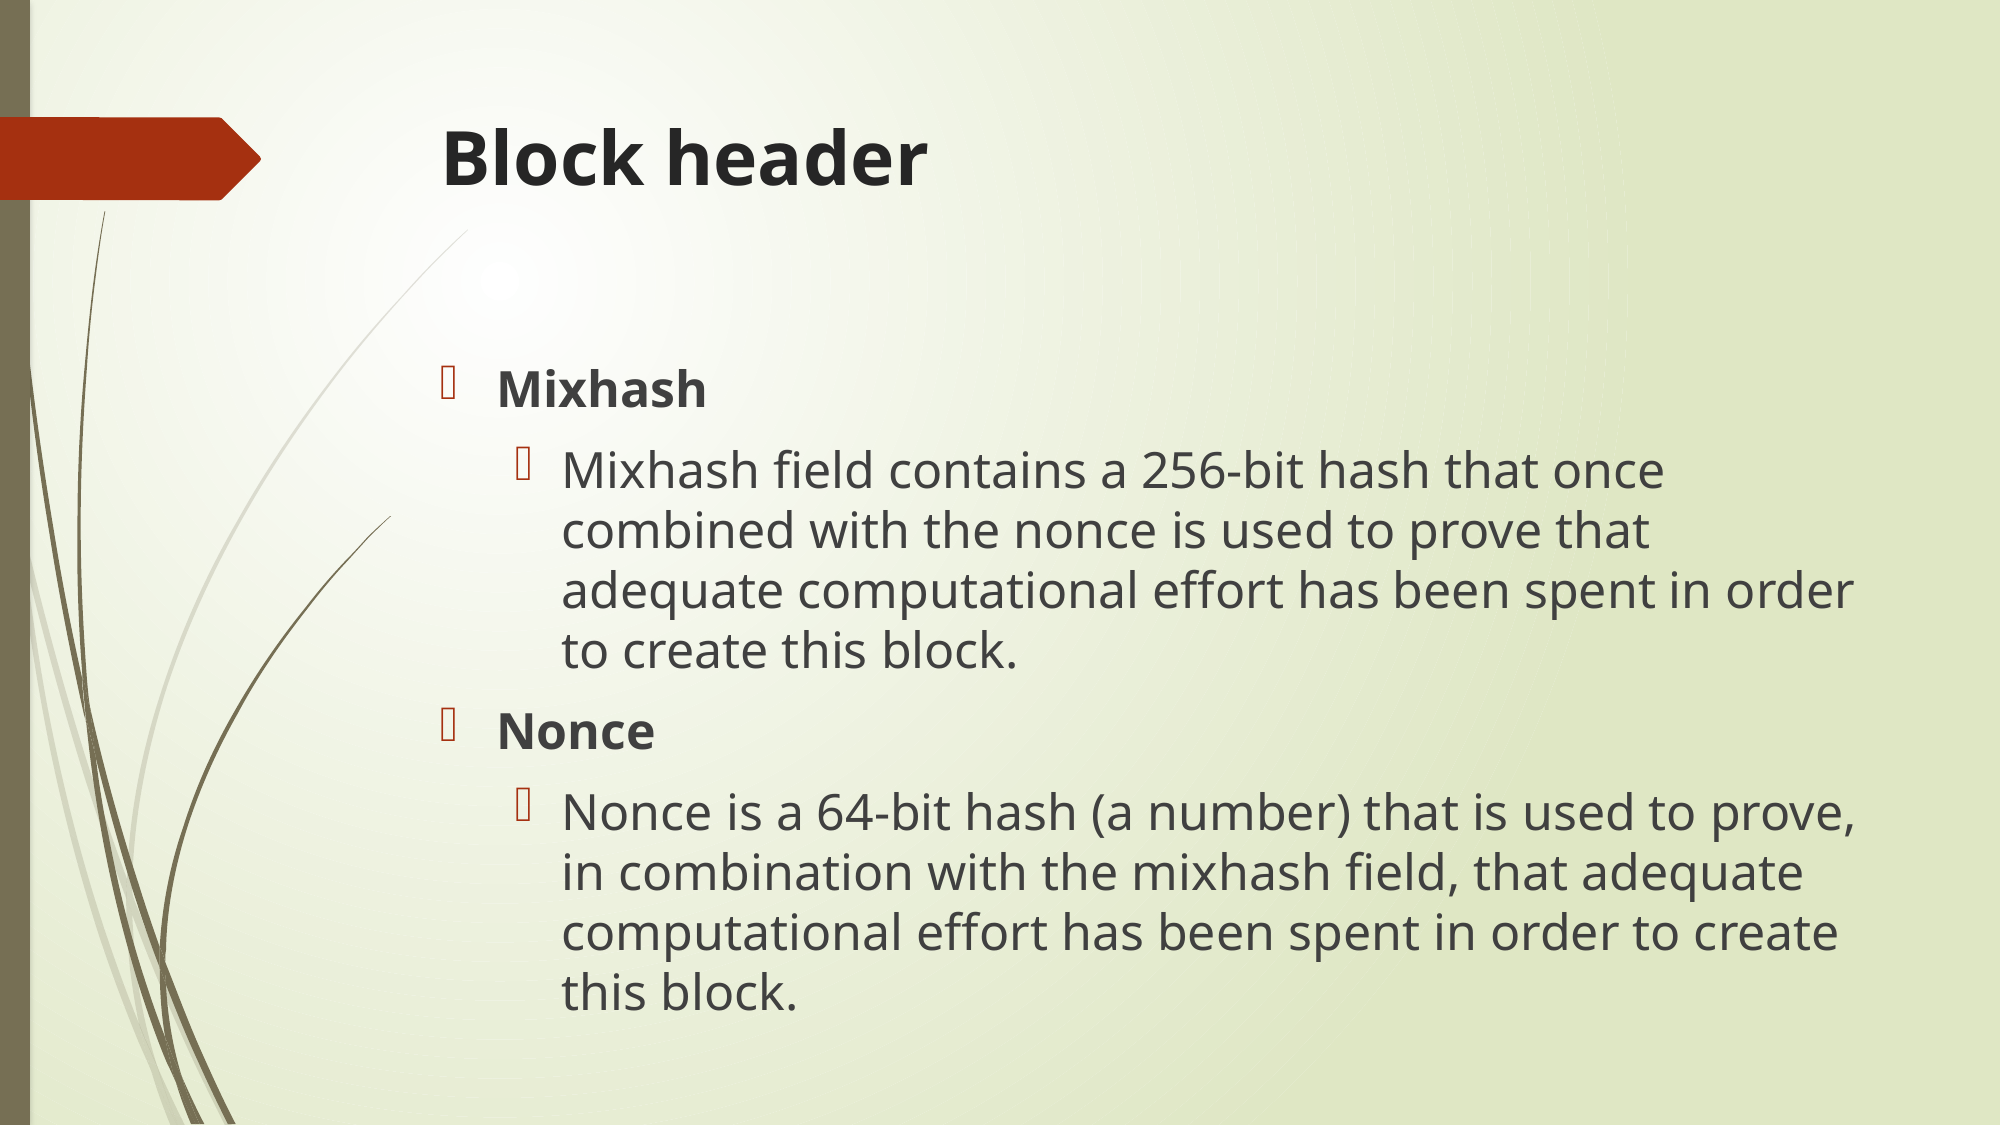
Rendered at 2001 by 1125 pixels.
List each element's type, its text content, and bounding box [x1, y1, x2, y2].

title Block header [425, 102, 1888, 313]
list Mixhash Mixhash field contains a 256-bit hash that once combined with the nonce is used to prove that adequate computational effort has been spent in order to create this block. Nonce Nonce is a 64-bit hash (a number) that is used to prove, in combination with the mixhash field, that adequate computational effort has been spent in order to create this block. [424, 350, 1888, 970]
